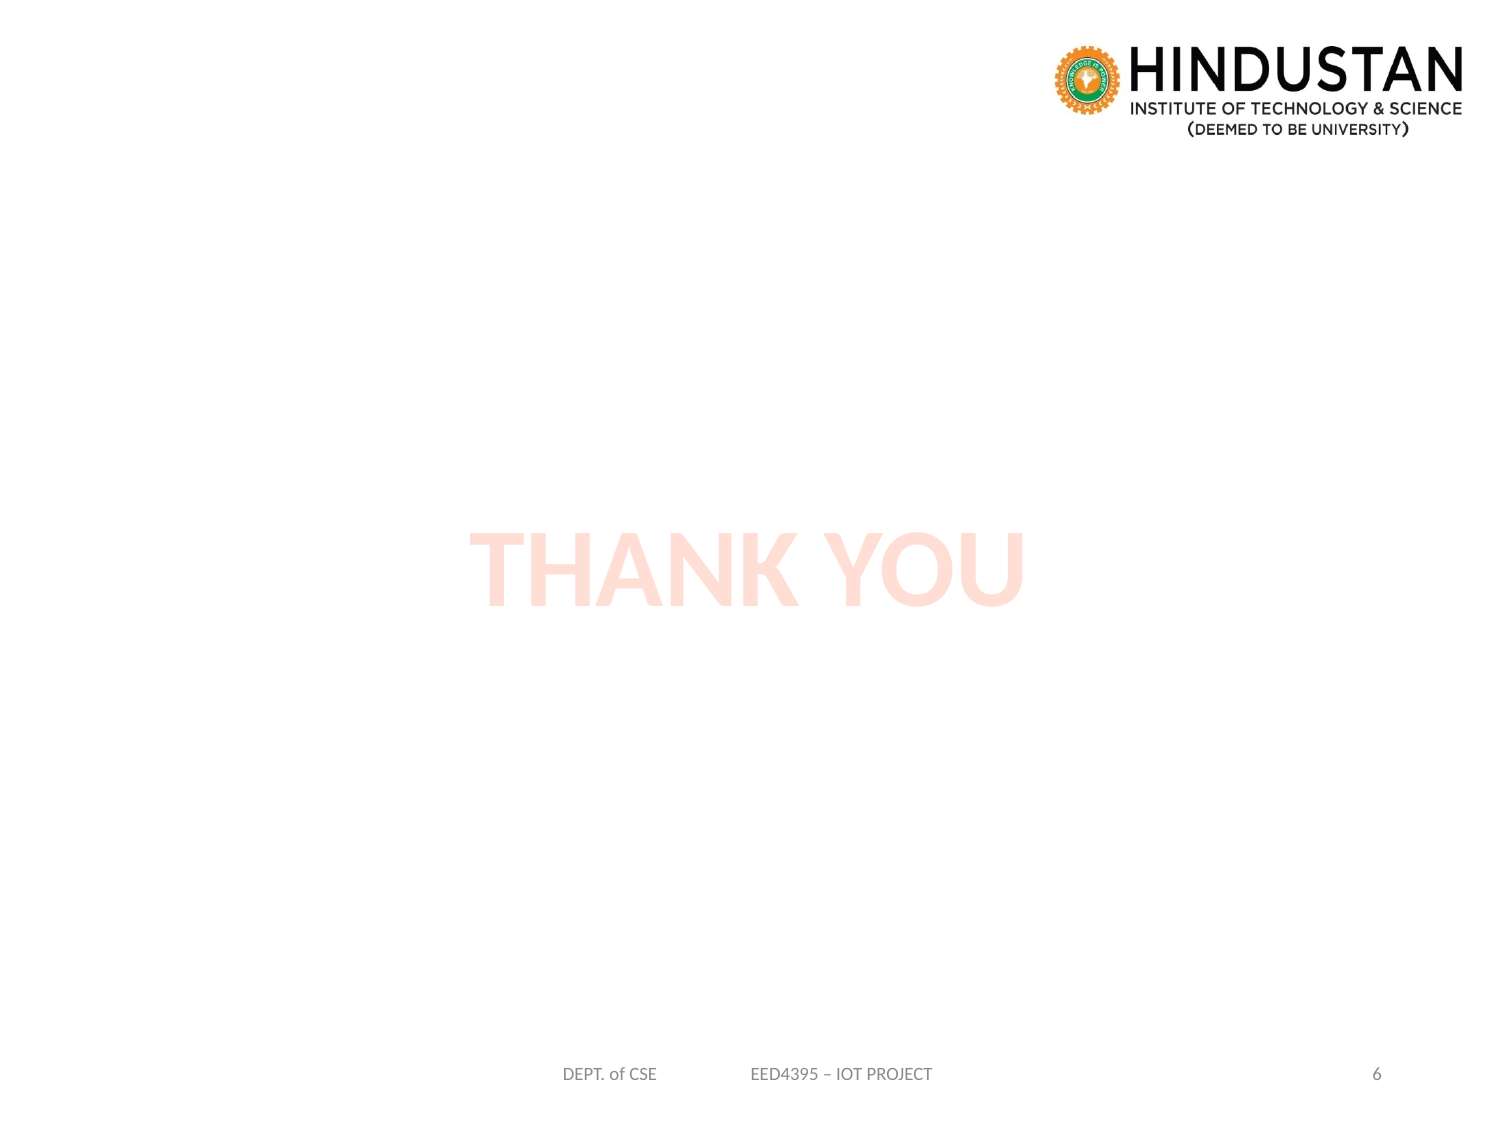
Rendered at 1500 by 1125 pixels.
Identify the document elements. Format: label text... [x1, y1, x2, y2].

text_box THANK YOU [454, 486, 1045, 637]
slide_number 6 [1059, 1042, 1397, 1103]
footer DEPT. of CSE EED4395 – IOT PROJECT [496, 1042, 1004, 1103]
picture [1049, 37, 1466, 146]
